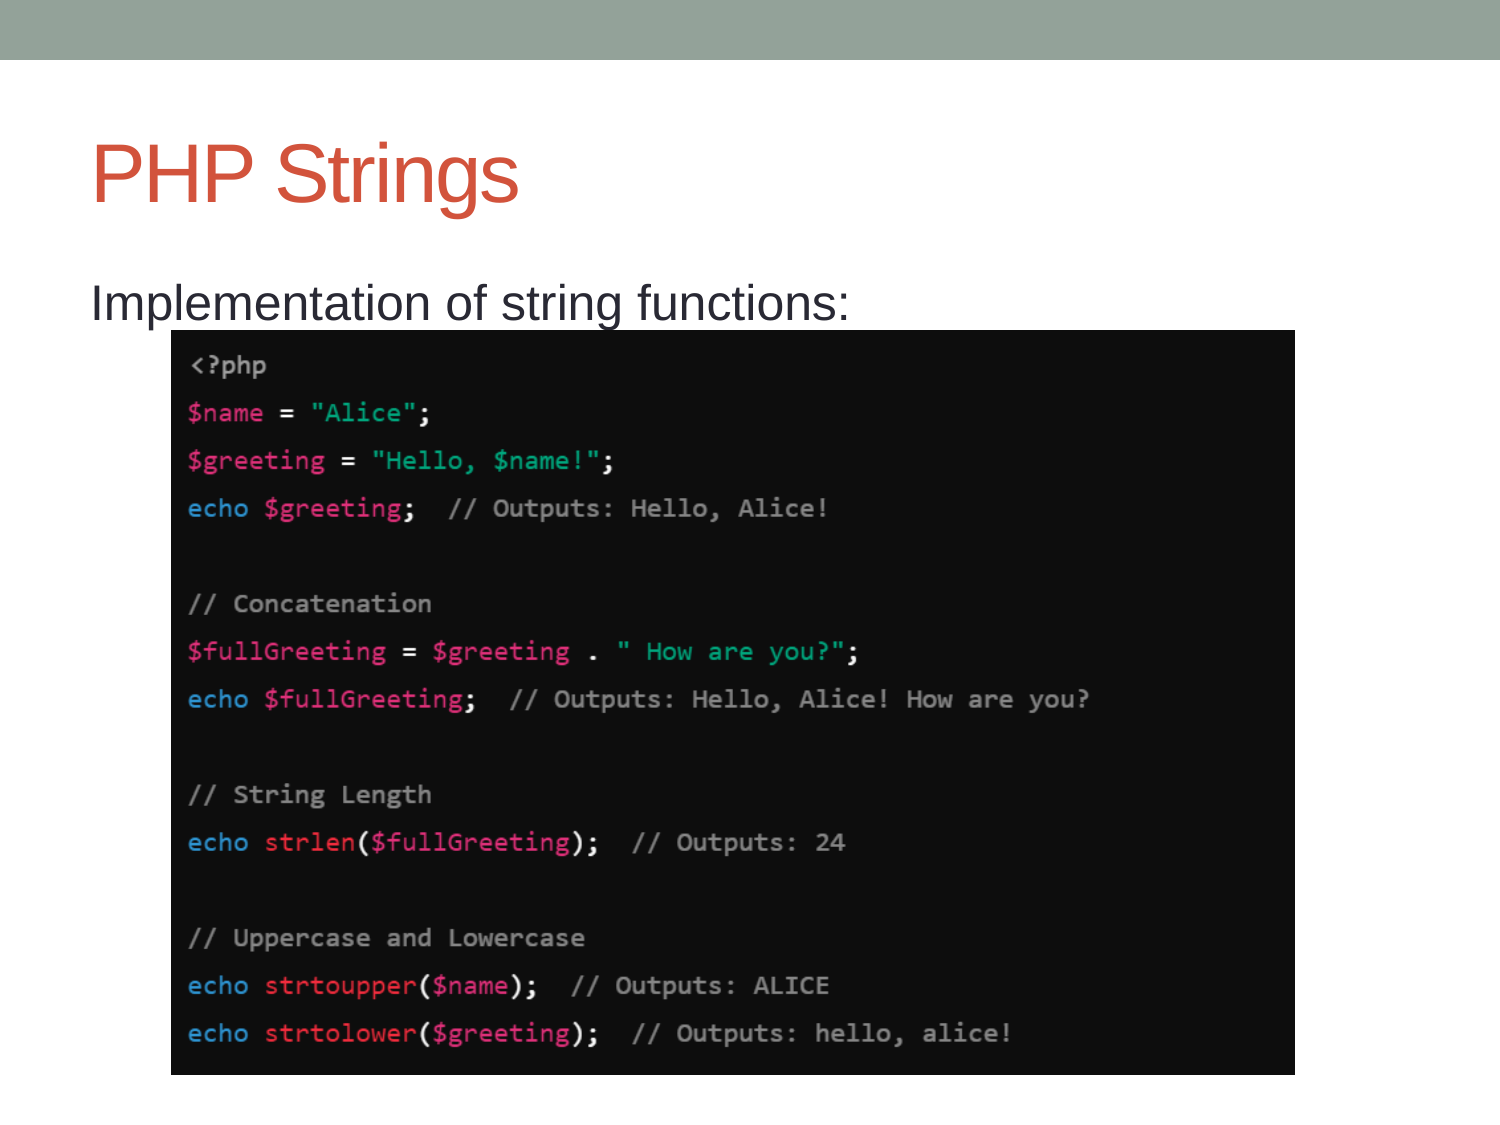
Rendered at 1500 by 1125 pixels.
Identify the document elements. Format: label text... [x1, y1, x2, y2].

picture [170, 330, 1295, 1076]
list Implementation of string functions: [75, 262, 1425, 1063]
title PHP Strings [75, 87, 1425, 250]
